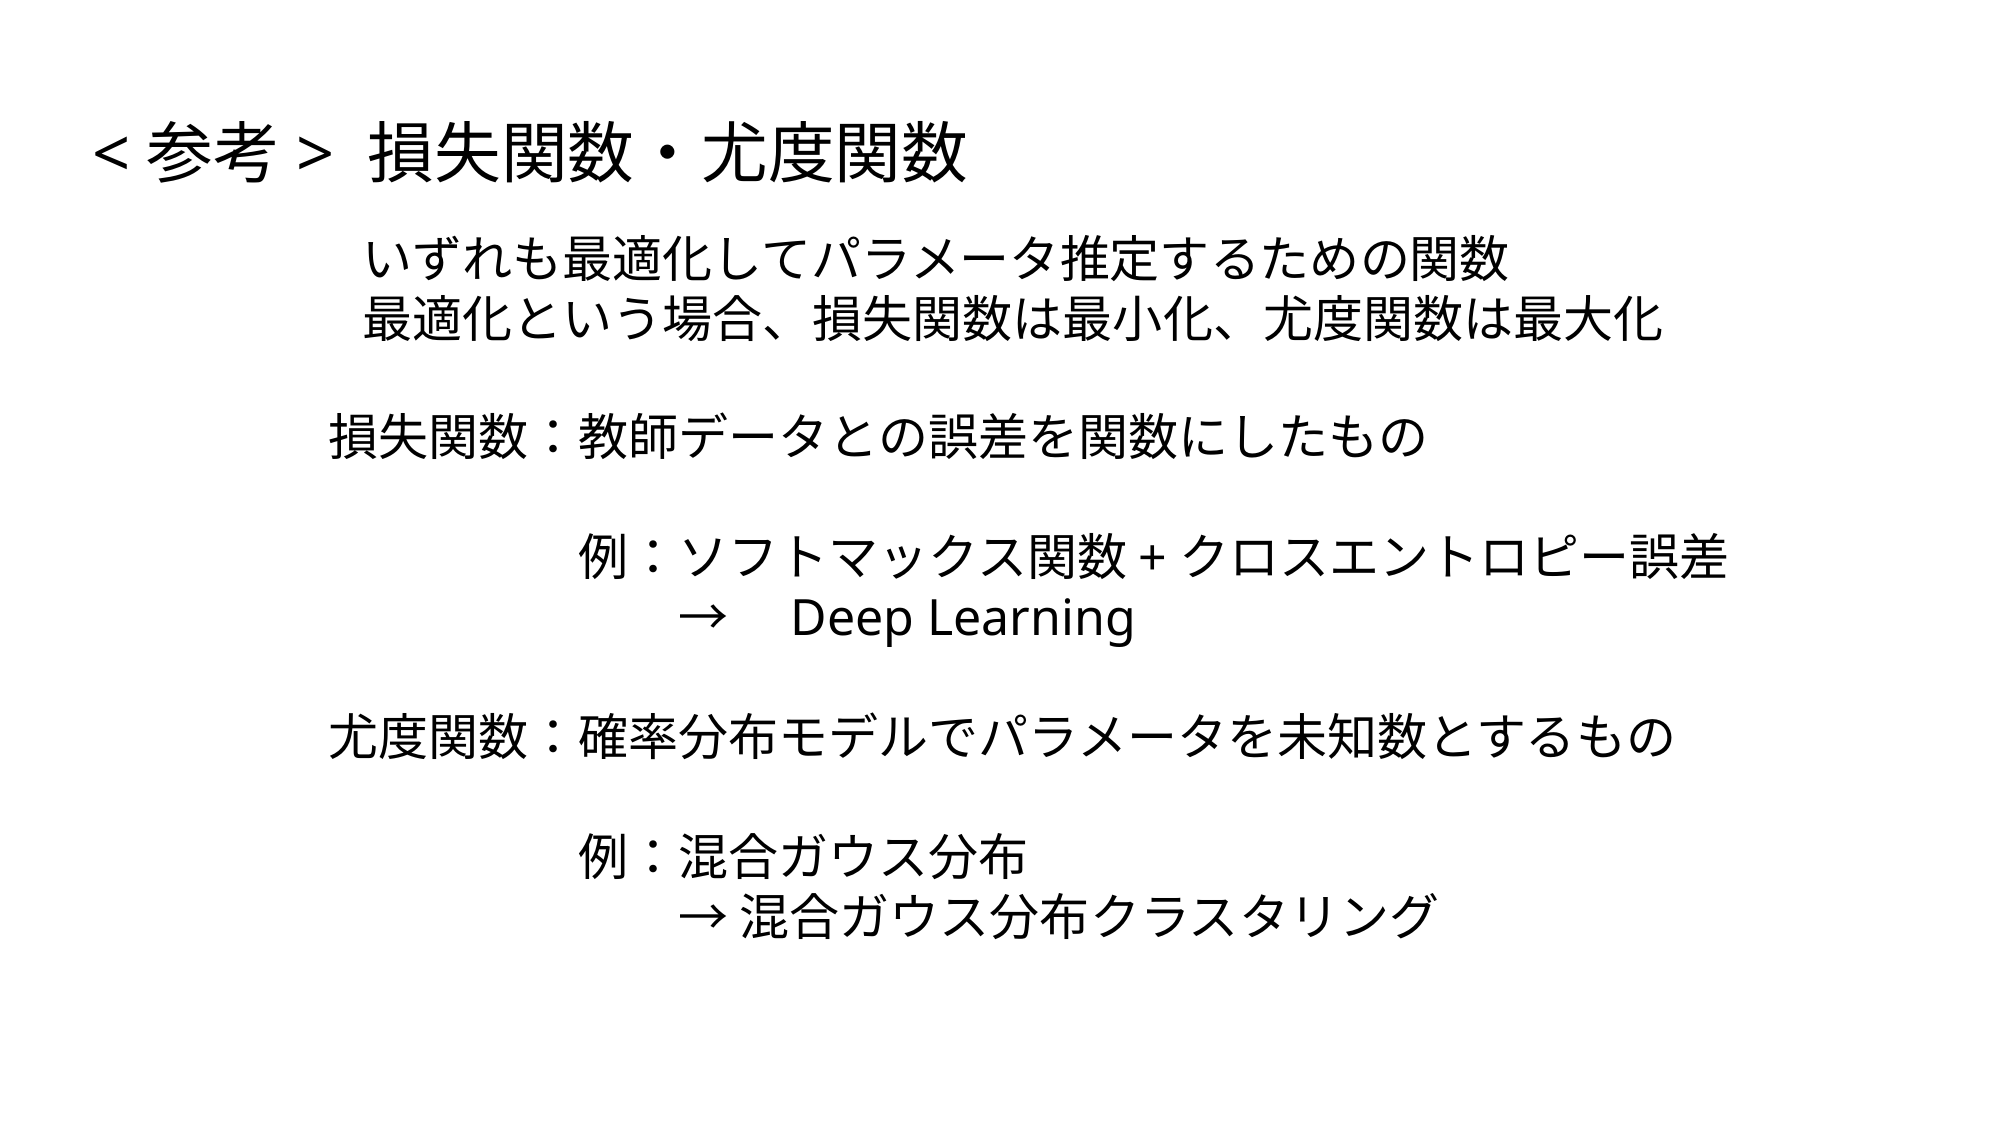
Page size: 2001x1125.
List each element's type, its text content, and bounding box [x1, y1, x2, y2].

text_box いずれも最適化してパラメータ推定するための関数 最適化という場合、損失関数は最小化、尤度関数は最大化 [347, 220, 1678, 356]
text_box <参考> 損失関数・尤度関数 [77, 103, 984, 199]
text_box 損失関数：教師データとの誤差を関数にしたもの 例：ソフトマックス関数+クロスエントロピー誤差 → Deep Learning 尤度関数：確率分布モデルでパラメータを未知数とするもの 例：混合ガウス分布 → 混合ガウス分布クラスタリング [313, 397, 1745, 953]
